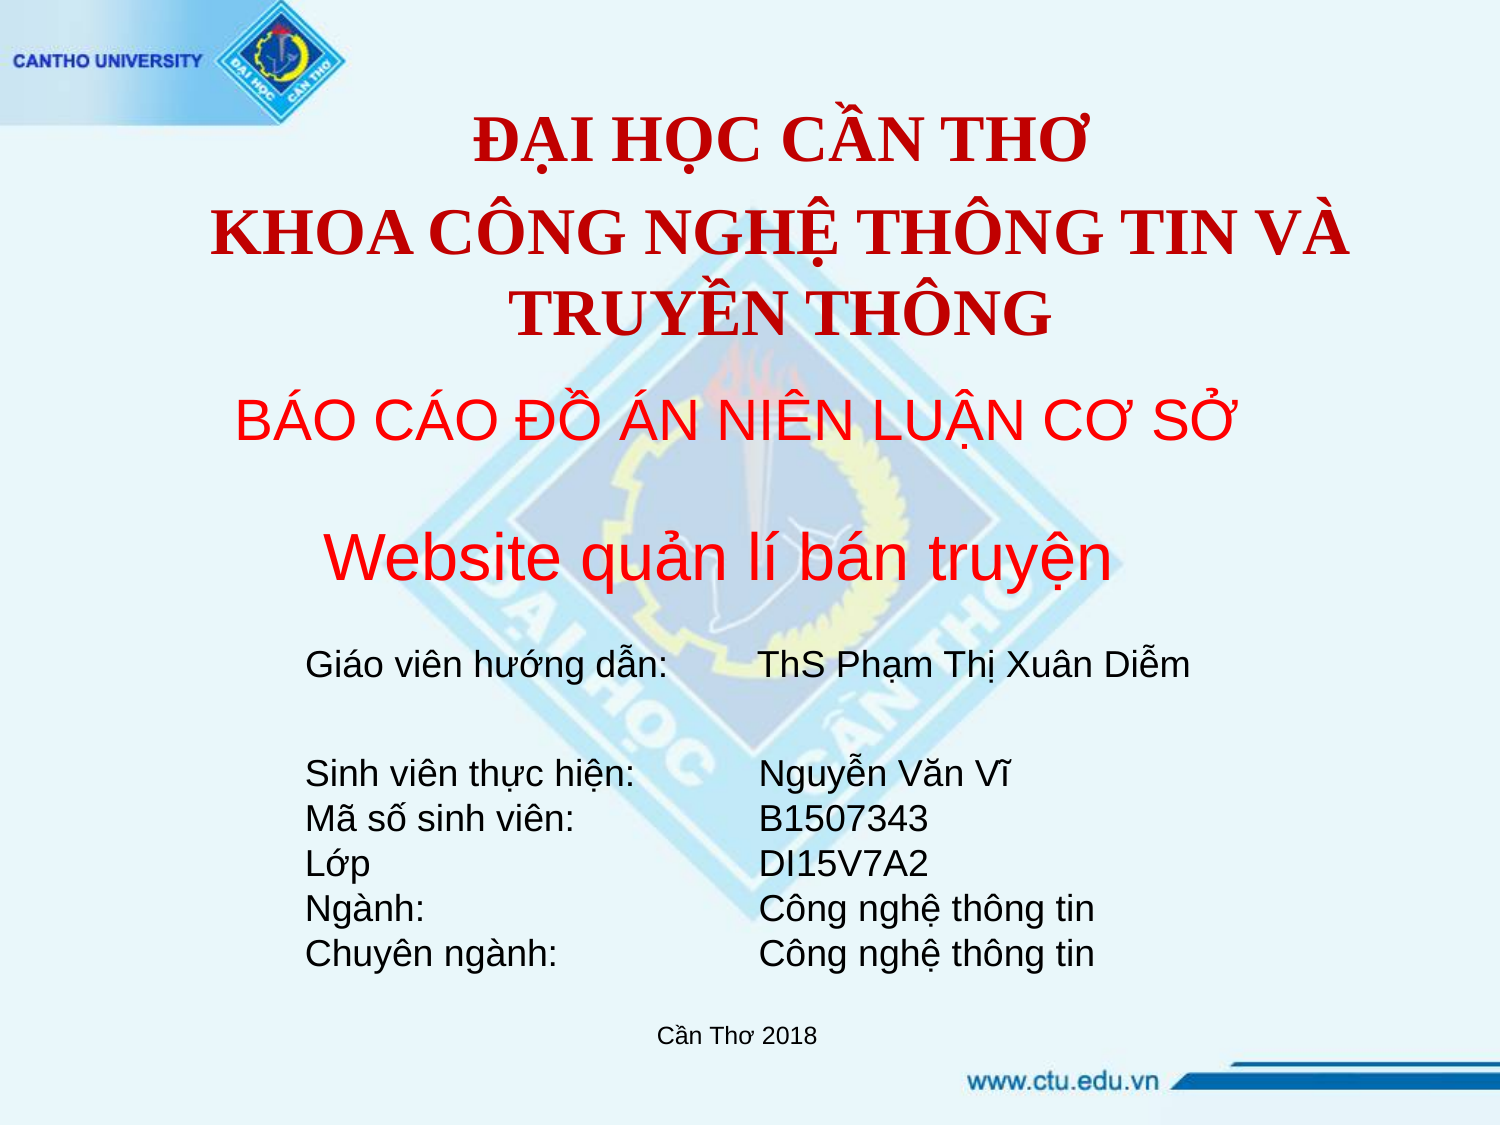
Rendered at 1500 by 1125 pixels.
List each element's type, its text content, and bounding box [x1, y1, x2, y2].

text_box Cần Thơ 2018 [514, 1012, 961, 1058]
subtitle ĐẠI HỌC CẦN THƠ KHOA CÔNG NGHỆ THÔNG TIN VÀ TRUYỀN THÔNG [24, 87, 1463, 388]
text_box Giáo viên hướng dẫn: [290, 632, 742, 693]
text_box Sinh viên thực hiện: Mã số sinh viên: Lớp Ngành: Chuyên ngành: [290, 741, 743, 982]
picture [0, 0, 1500, 1125]
text_box ThS Phạm Thị Xuân Diễm [742, 632, 1238, 693]
text_box Nguyễn Văn Vĩ B1507343 DI15V7A2 Công nghệ thông tin Công nghệ thông tin [743, 741, 1191, 982]
text_box Website quản lí bán truyện [224, 488, 1213, 619]
title BÁO CÁO ĐỒ ÁN NIÊN LUẬN CƠ SỞ [200, 388, 1275, 476]
